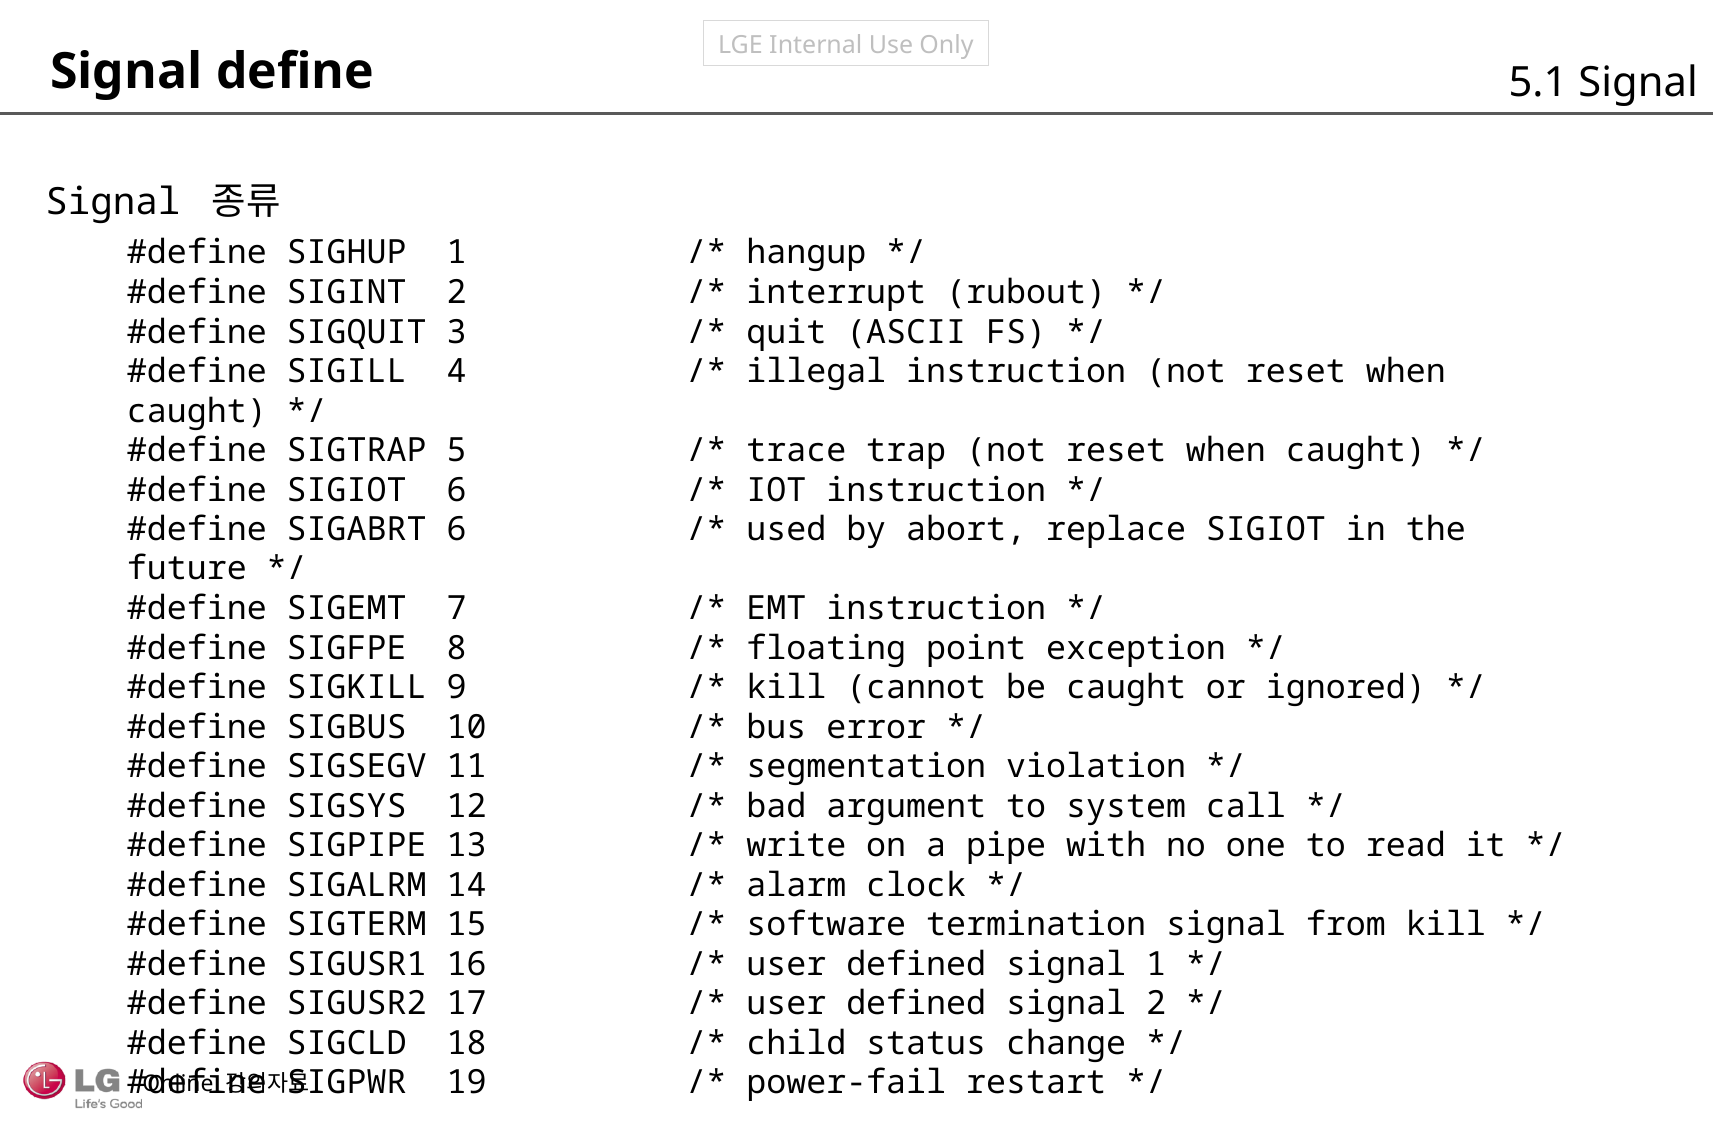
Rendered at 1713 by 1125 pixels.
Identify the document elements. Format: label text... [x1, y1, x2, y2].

list 5.1 Signal [1080, 47, 1713, 126]
picture [23, 1058, 142, 1111]
list Signal define [35, 30, 739, 98]
text_box #define SIGHUP 1 /* hangup */ #define SIGINT 2 /* interrupt (rubout) */ #define SIGQUIT 3 /* quit (ASCII FS) */ #define SIGILL 4 /* illegal instruction (not reset when caught) */ #define SIGTRAP 5 /* trace trap (not reset when caught) */ #define SIGIOT 6 /* IOT instruction */ #define SIGABRT 6 /* used by abort, replace SIGIOT in the future */ #define SIGEMT 7 /* EMT instruction */ #define SIGFPE 8 /* floating point exception */ #define SIGKILL 9 /* kill (cannot be caught or ignored) */ #define SIGBUS 10 /* bus error */ #define SIGSEGV 11 /* segmentation violation */ #define SIGSYS 12 /* bad argument to system call */ #define SIGPIPE 13 /* write on a pipe with no one to read it */ #define SIGALRM 14 /* alarm clock */ #define SIGTERM 15 /* software termination signal from kill */ #define SIGUSR1 16 /* user defined signal 1 */ #define SIGUSR2 17 /* user defined signal 2 */ #define SIGCLD 18 /* child status change */ #define SIGPWR 19 /* power-fail restart */ [112, 225, 1597, 1109]
text_box Signal 종류 [30, 146, 296, 230]
